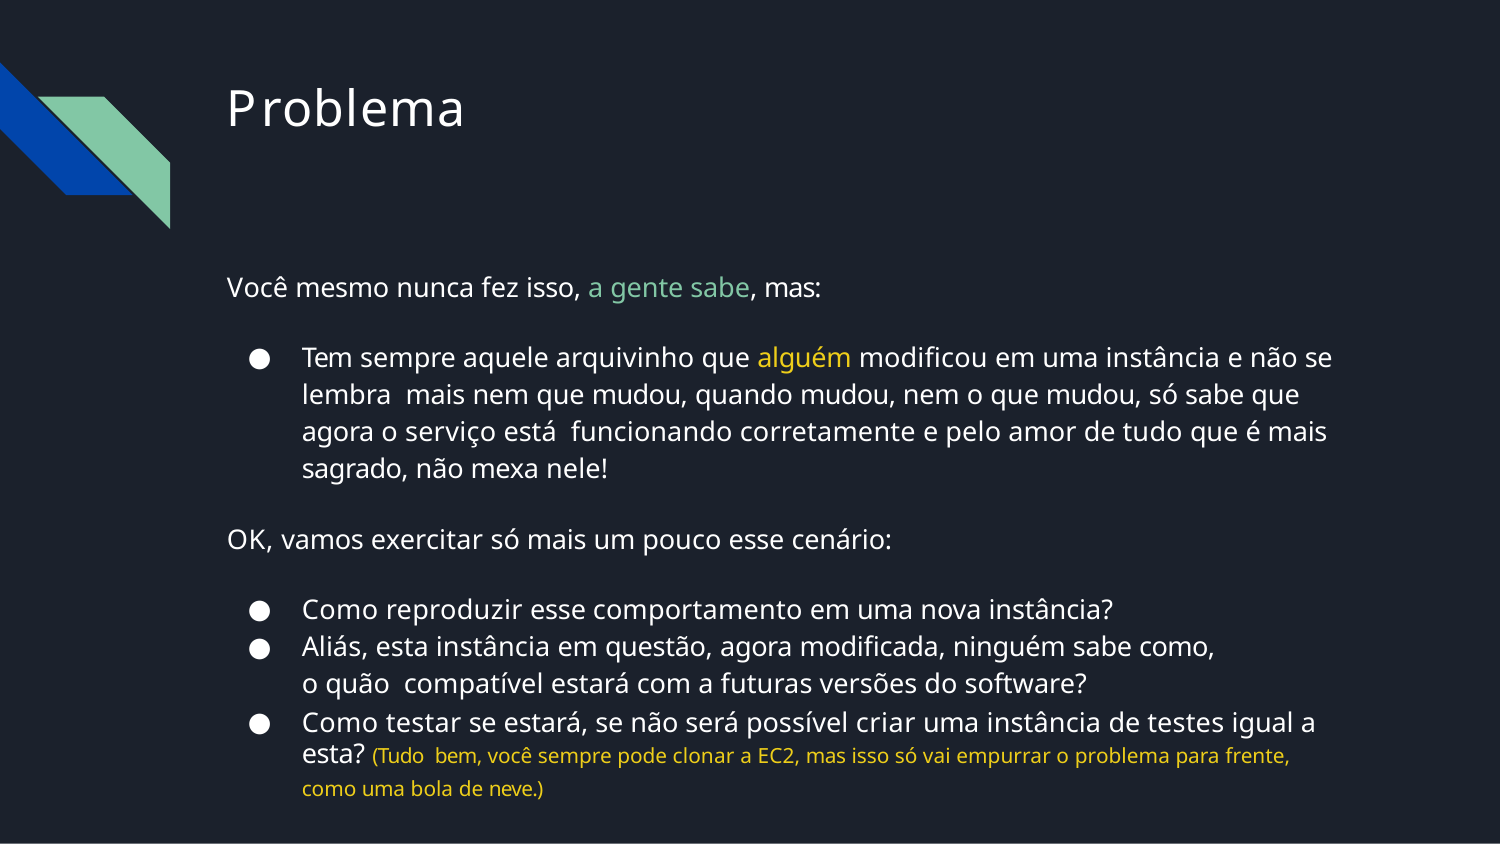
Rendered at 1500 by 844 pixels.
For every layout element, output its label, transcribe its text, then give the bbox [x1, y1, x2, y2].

title Problema [224, 74, 475, 218]
text_box Você mesmo nunca fez isso, a gente sabe, mas: Tem sempre aquele arquivinho que alguém modiﬁcou em uma instância e não se lembra mais nem que mudou, quando mudou, nem o que mudou, só sabe que agora o serviço está funcionando corretamente e pelo amor de tudo que é mais sagrado, não mexa nele! OK, vamos exercitar só mais um pouco esse cenário: Como reproduzir esse comportamento em uma nova instância? Aliás, esta instância em questão, agora modiﬁcada, ninguém sabe como, o quão compatível estará com a futuras versões do software? Como testar se estará, se não será possível criar uma instância de testes igual a esta? (Tudo bem, você sempre pode clonar a EC2, mas isso só vai empurrar o problema para frente, como uma bola de neve.) [224, 267, 1347, 801]
